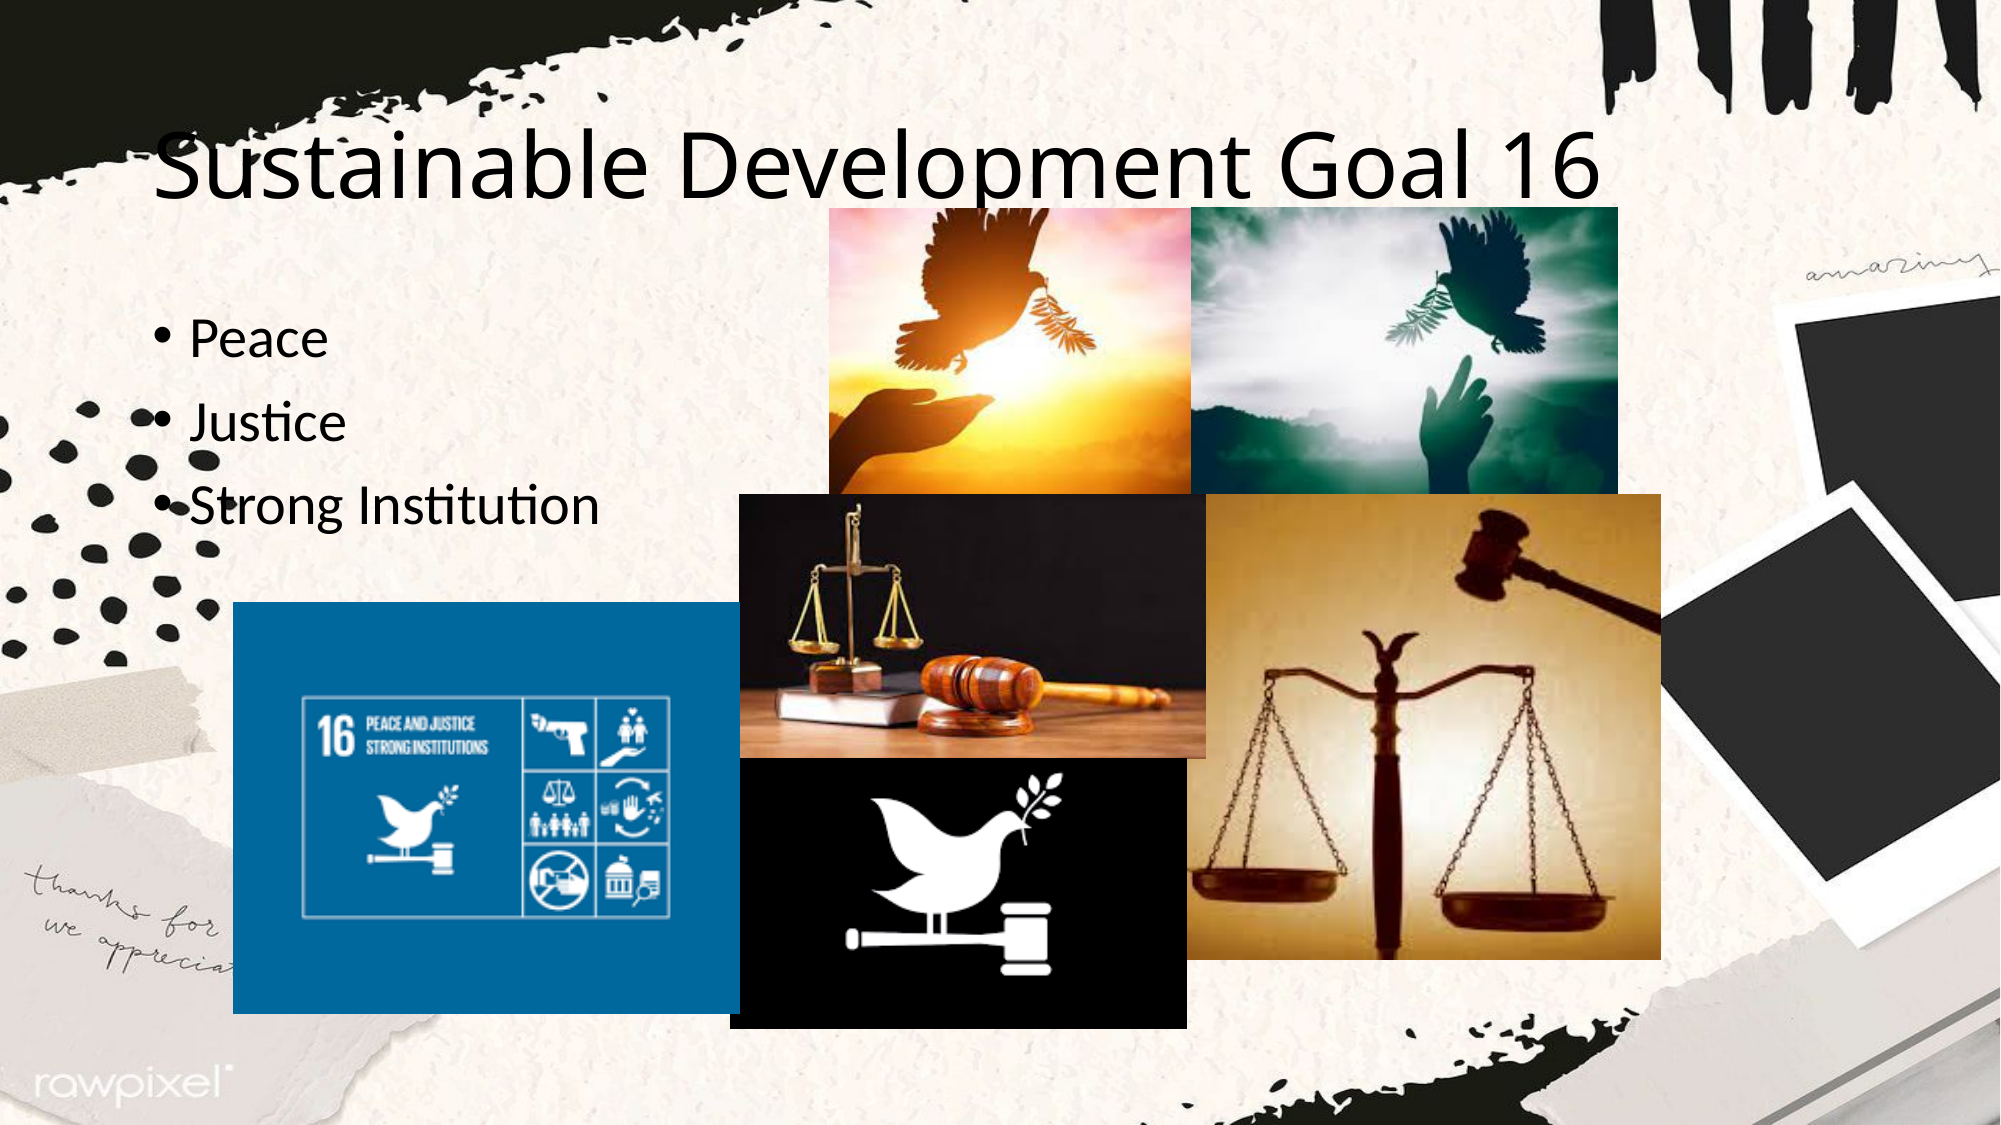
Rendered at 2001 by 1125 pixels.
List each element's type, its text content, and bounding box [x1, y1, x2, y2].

picture [0, 0, 2001, 1125]
list Peace Justice Strong Institution [137, 299, 829, 1014]
title Sustainable Development Goal 16 [137, 59, 1863, 278]
list Peace Justice Strong Institution [1187, 299, 1863, 1014]
